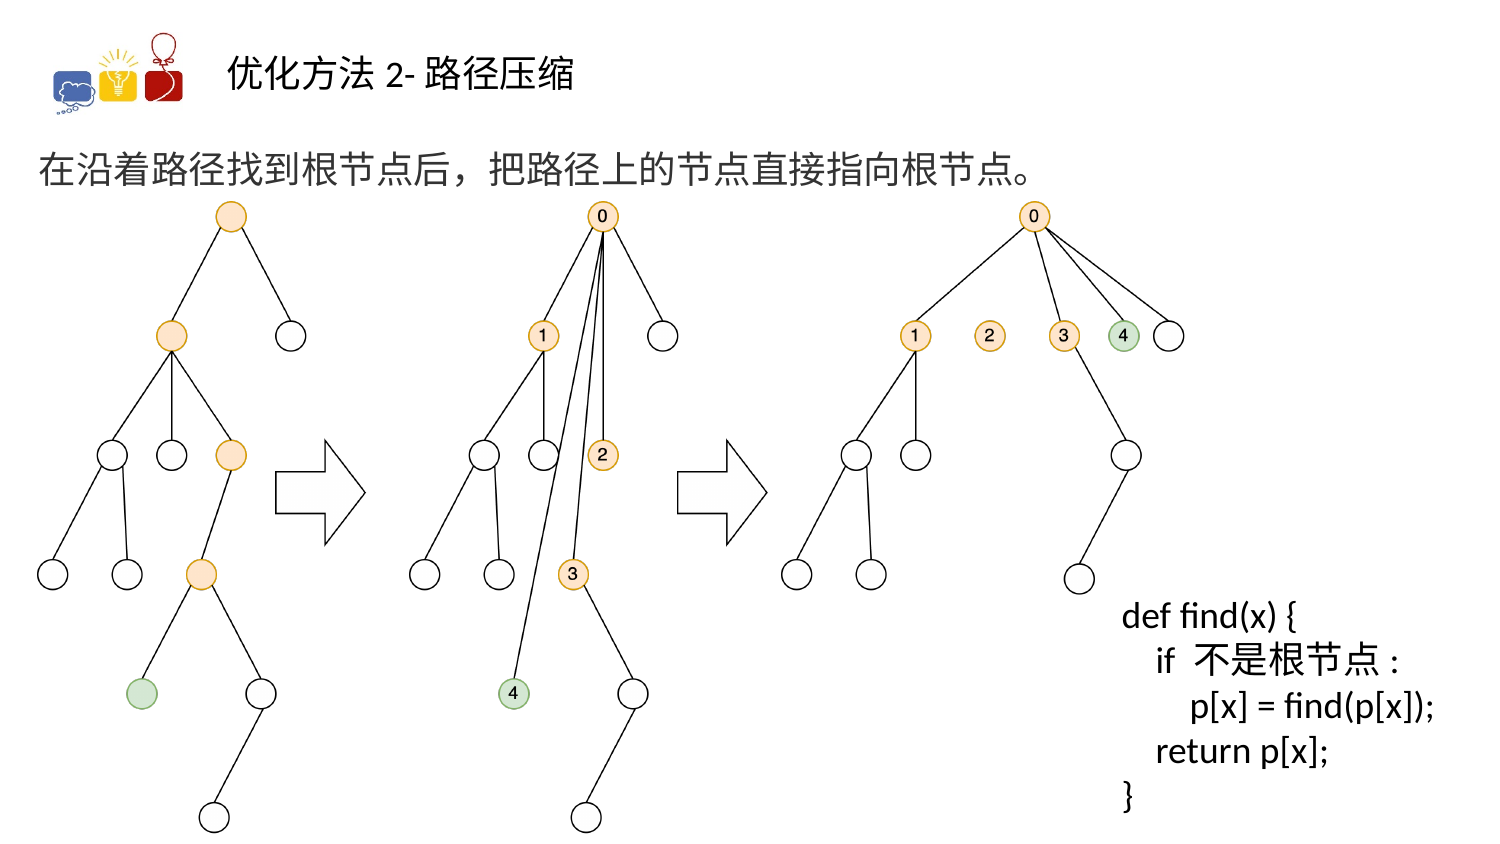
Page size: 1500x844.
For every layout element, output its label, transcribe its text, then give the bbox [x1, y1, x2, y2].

text_box def find(x) { if 不是根节点: p[x] = find(p[x]); return p[x]; } [1204, 584, 1451, 824]
text_box 优化方法2-路径压缩 [211, 42, 590, 103]
picture [52, 31, 184, 115]
picture [22, 186, 1200, 844]
text_box 在沿着路径找到根节点后，把路径上的节点直接指向根节点。 [24, 138, 1365, 199]
